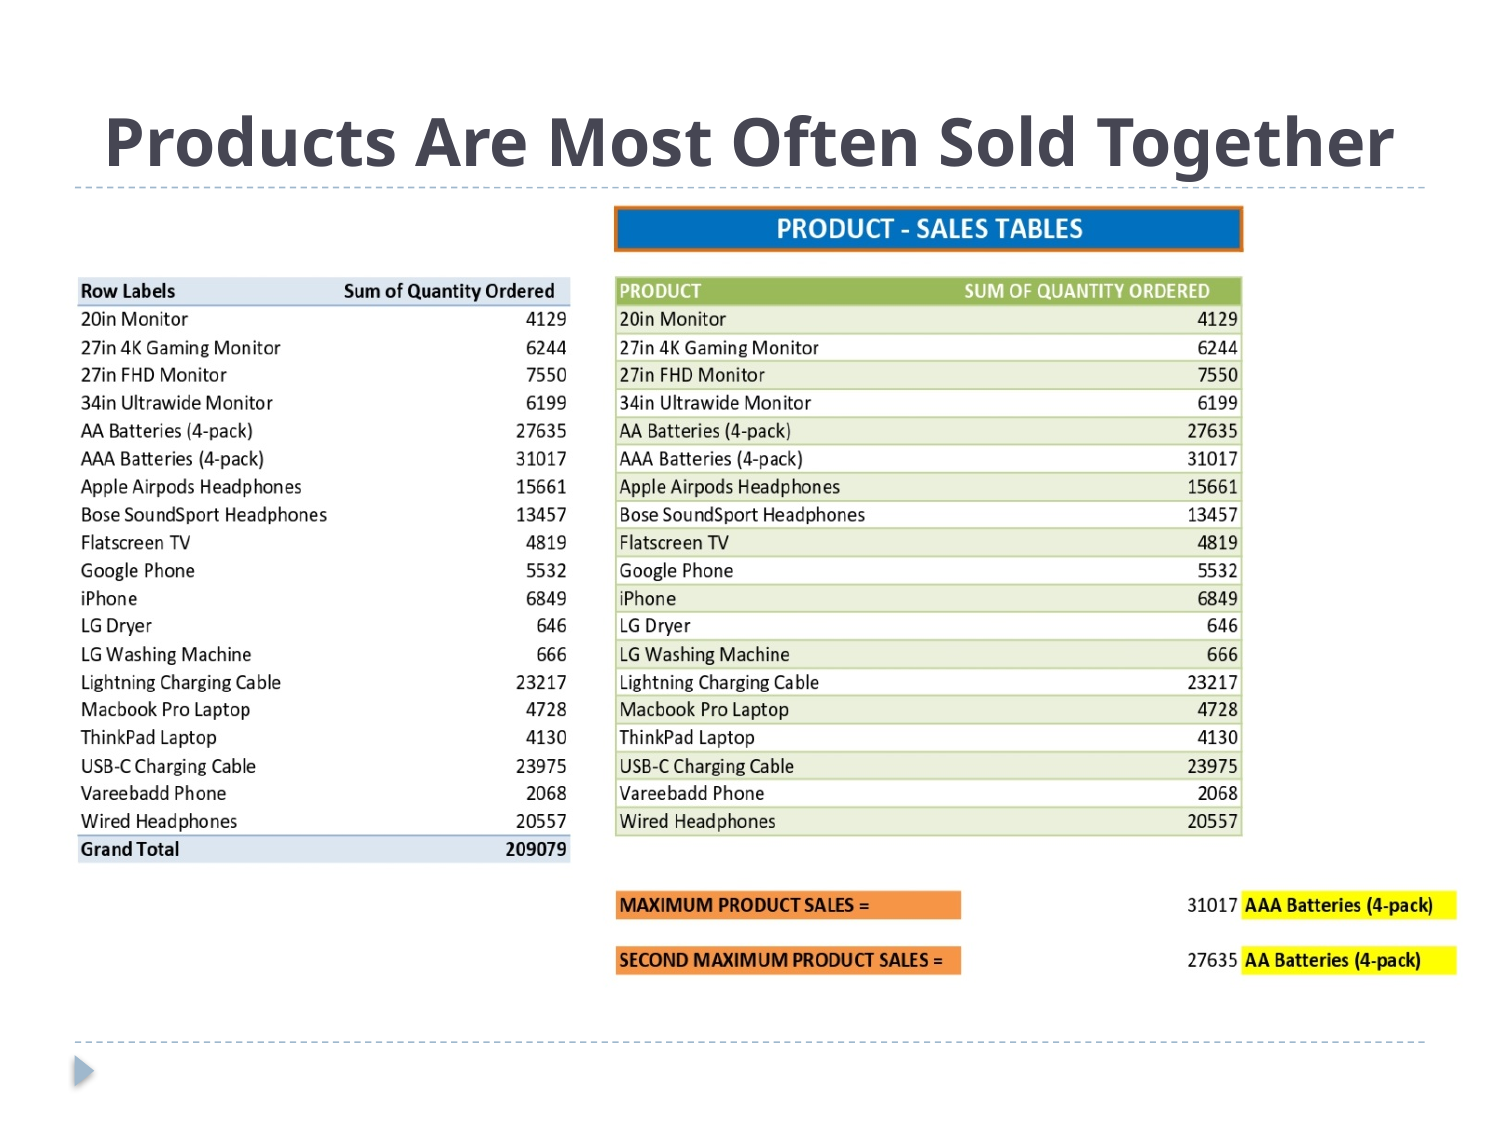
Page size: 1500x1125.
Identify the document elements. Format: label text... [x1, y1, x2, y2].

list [49, 199, 1463, 988]
title Products Are Most Often Sold Together [75, 24, 1425, 188]
